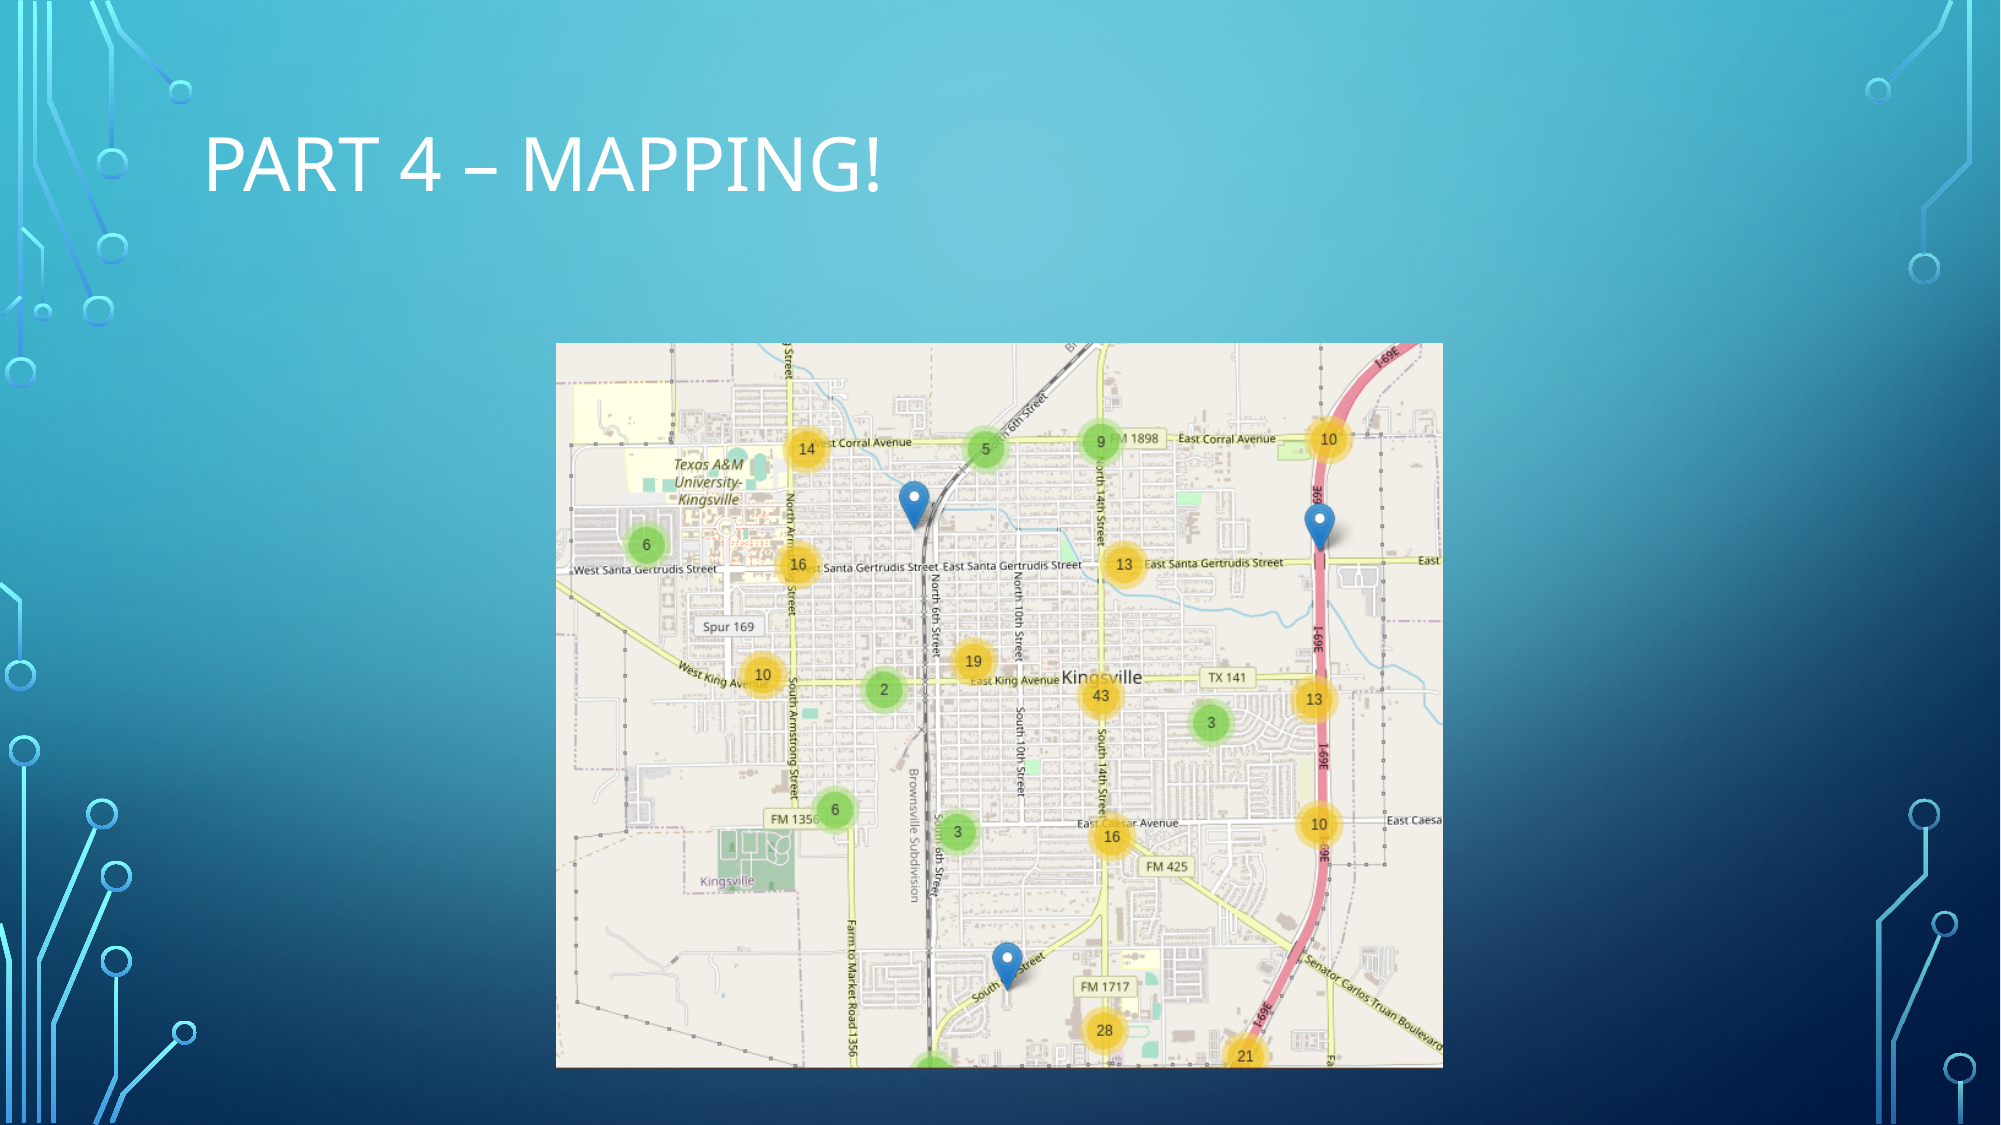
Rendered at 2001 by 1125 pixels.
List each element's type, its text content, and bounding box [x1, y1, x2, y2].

title Part 4 – Mapping! [187, 46, 1813, 289]
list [556, 343, 1443, 1069]
